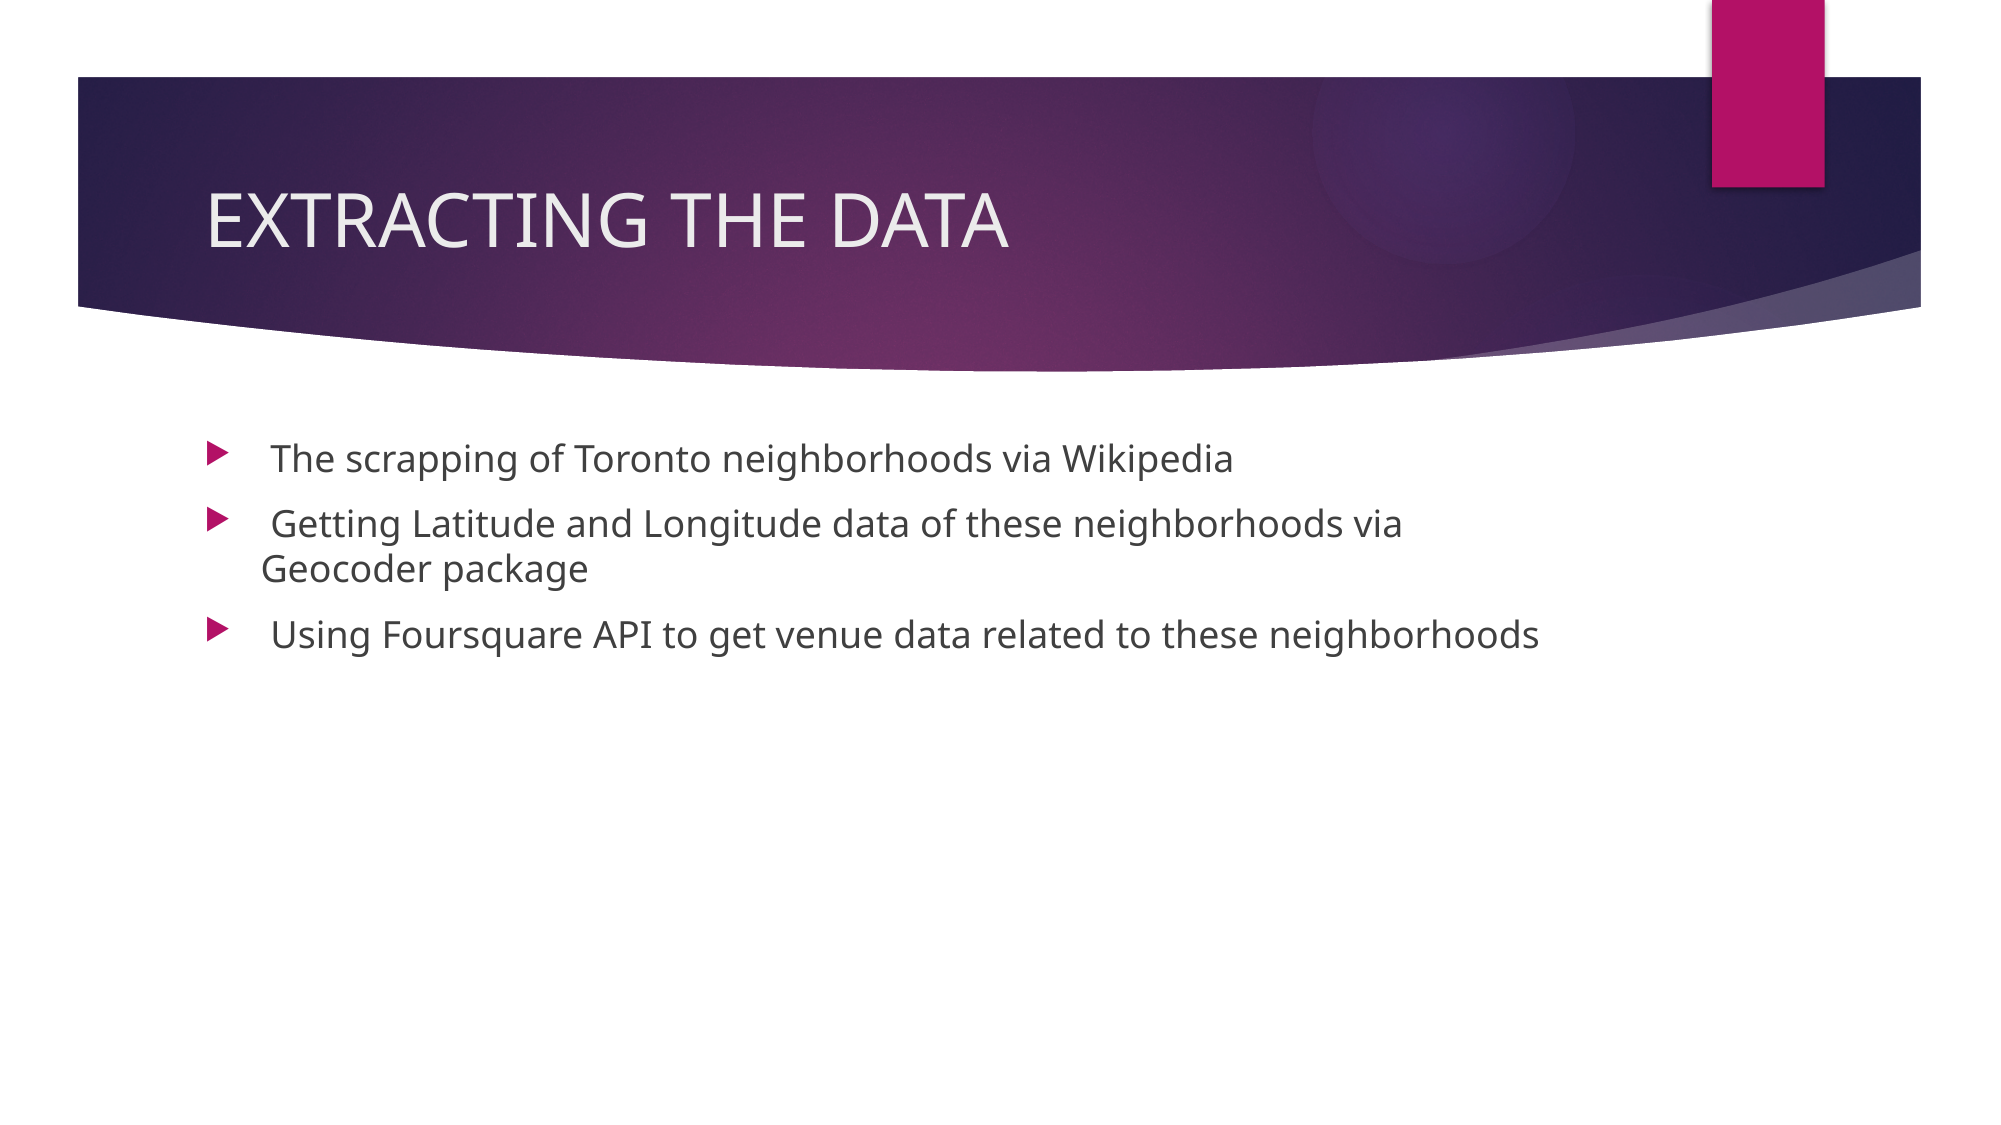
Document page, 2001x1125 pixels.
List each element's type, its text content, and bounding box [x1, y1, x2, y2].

list The scrapping of Toronto neighborhoods via Wikipedia Getting Latitude and Longitude data of these neighborhoods via Geocoder package Using Foursquare API to get venue data related to these neighborhoods [189, 427, 1638, 988]
title EXTRACTING THE DATA [189, 159, 1627, 276]
